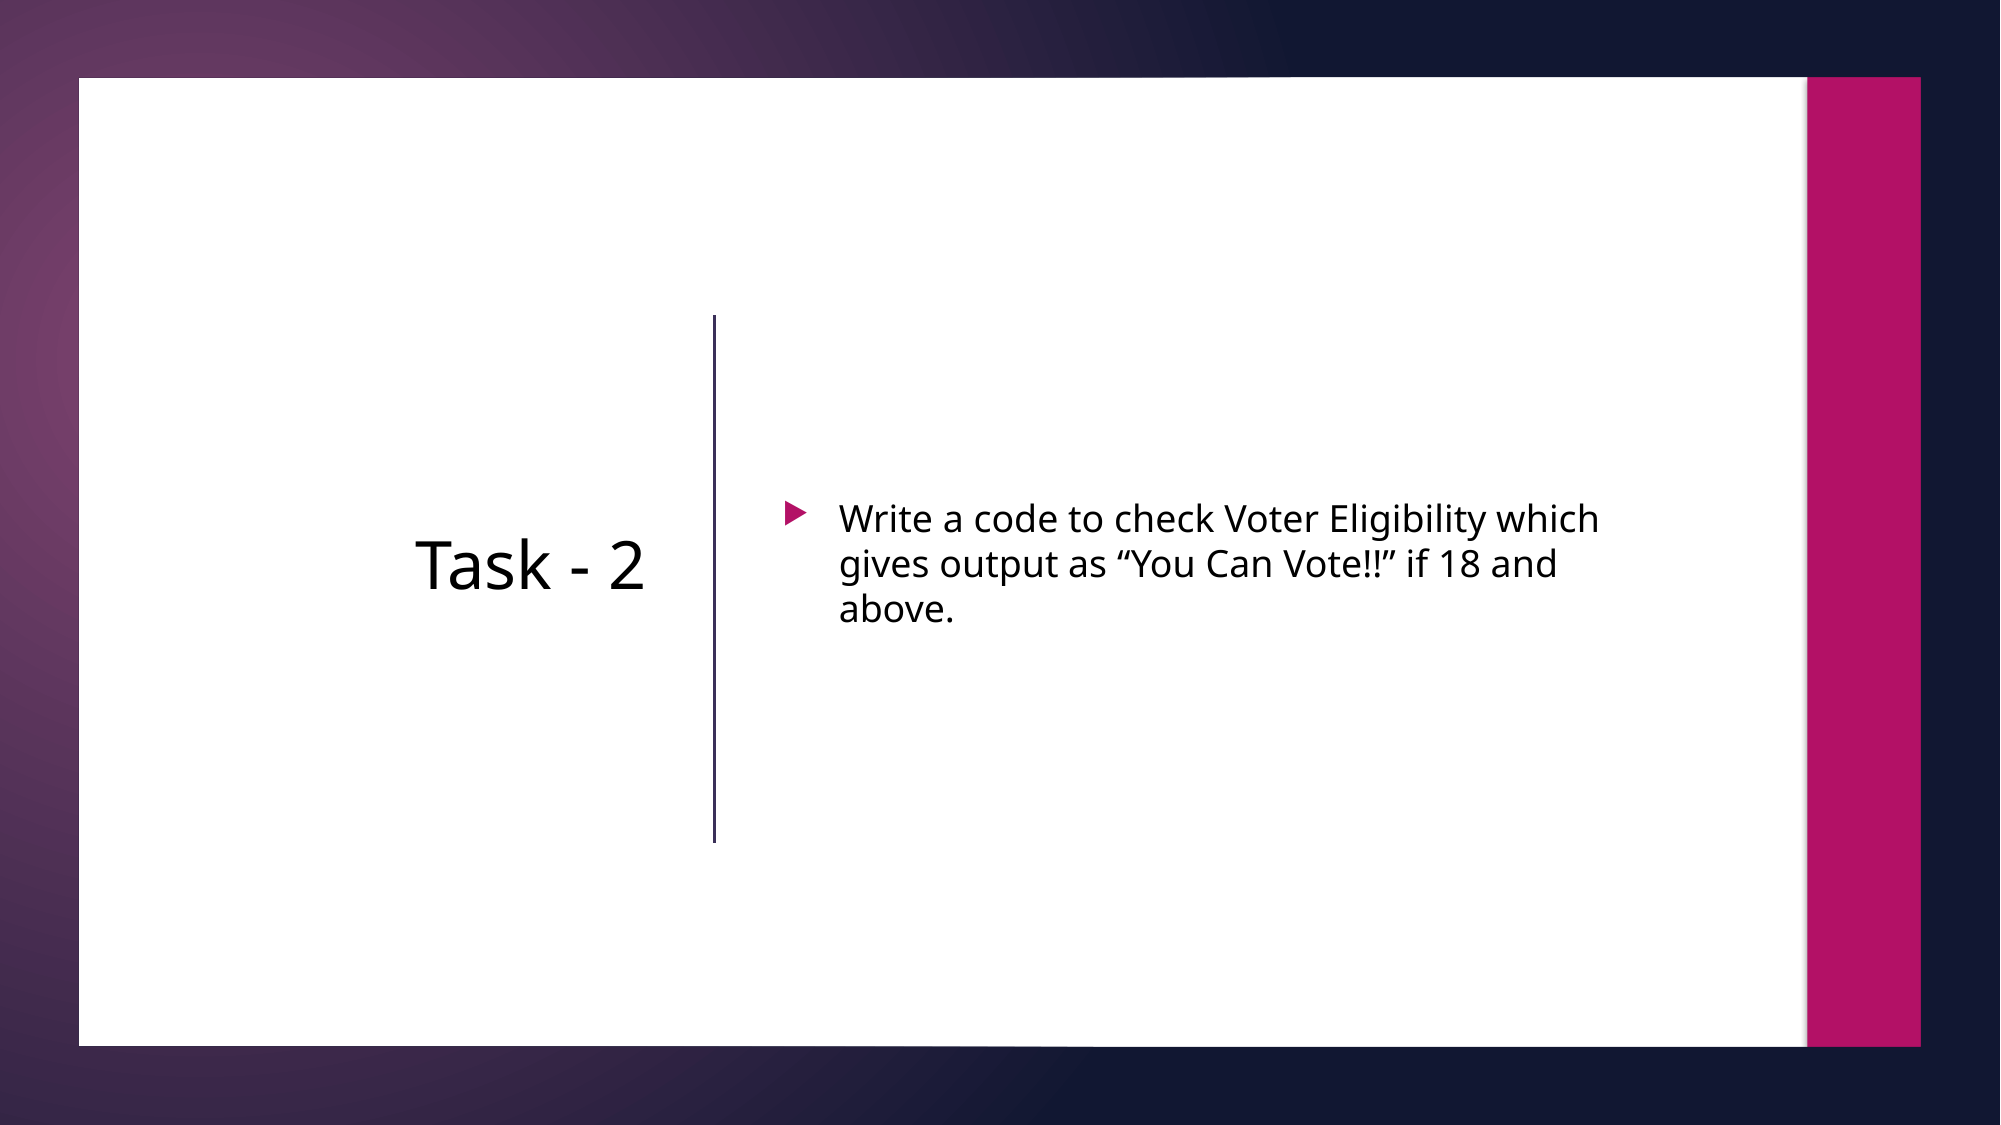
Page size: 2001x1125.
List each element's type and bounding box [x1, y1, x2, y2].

text_box [0, 0, 2000, 1125]
